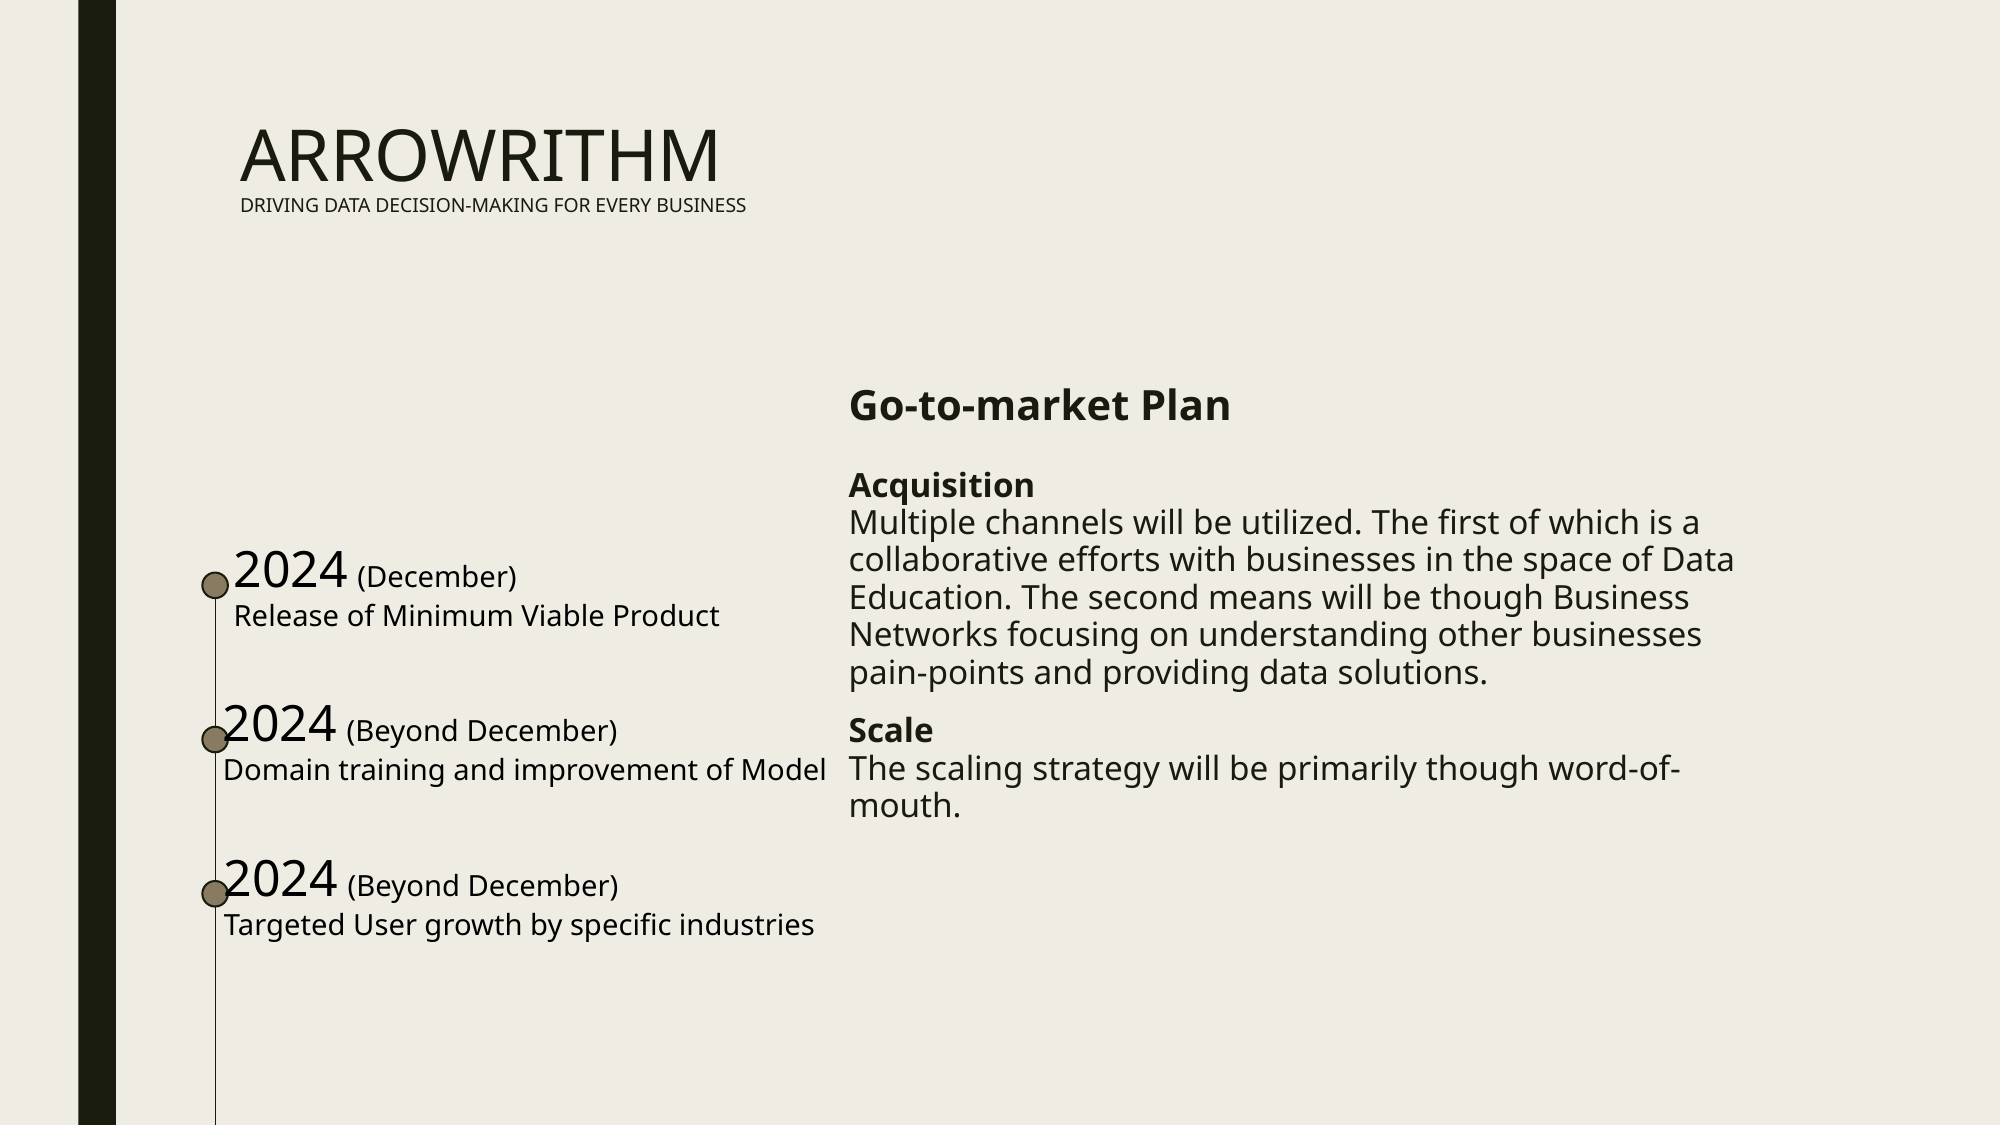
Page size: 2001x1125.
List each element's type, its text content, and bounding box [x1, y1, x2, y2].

text_box Go-to-market Plan Acquisition Multiple channels will be utilized. The first of which is a collaborative efforts with businesses in the space of Data Education. The second means will be though Business Networks focusing on understanding other businesses pain-points and providing data solutions. Scale The scaling strategy will be primarily though word-of-mouth. [833, 375, 1803, 1025]
text_box Arrowrithm Driving Data decision-making for every business [225, 112, 764, 241]
text_box 2024 (Beyond December) Domain training and improvement of Model [208, 684, 833, 794]
text_box 2024 (Beyond December) Targeted User growth by specific industries [209, 838, 830, 949]
text_box [201, 728, 208, 751]
text_box 2024 (December) Release of Minimum Viable Product [218, 529, 735, 640]
text_box [201, 572, 218, 599]
text_box [201, 881, 209, 906]
